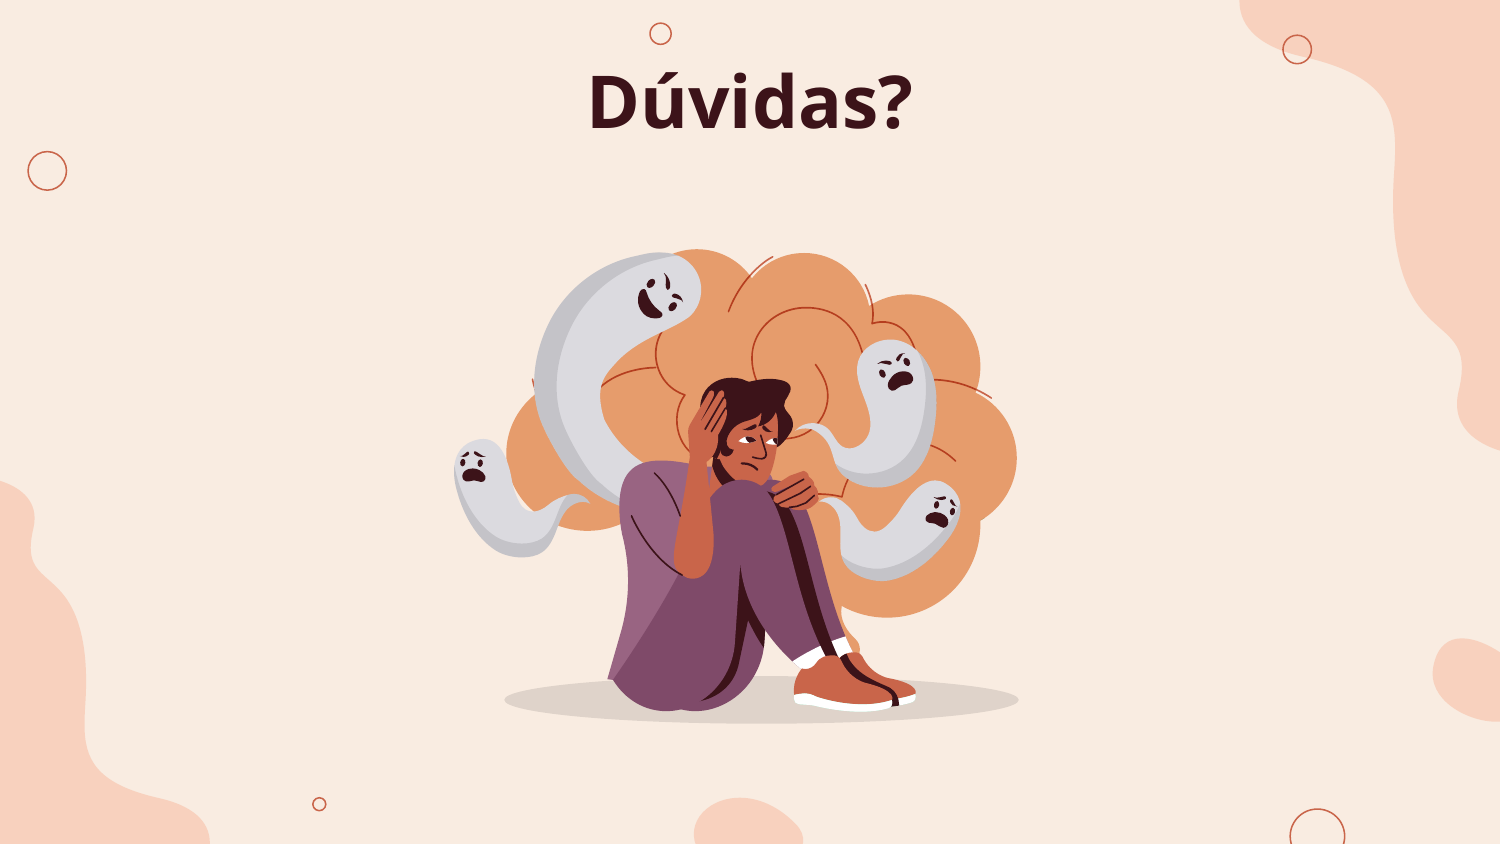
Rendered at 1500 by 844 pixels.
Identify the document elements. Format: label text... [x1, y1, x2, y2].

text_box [441, 248, 1019, 724]
title Dúvidas? [0, 40, 1500, 165]
